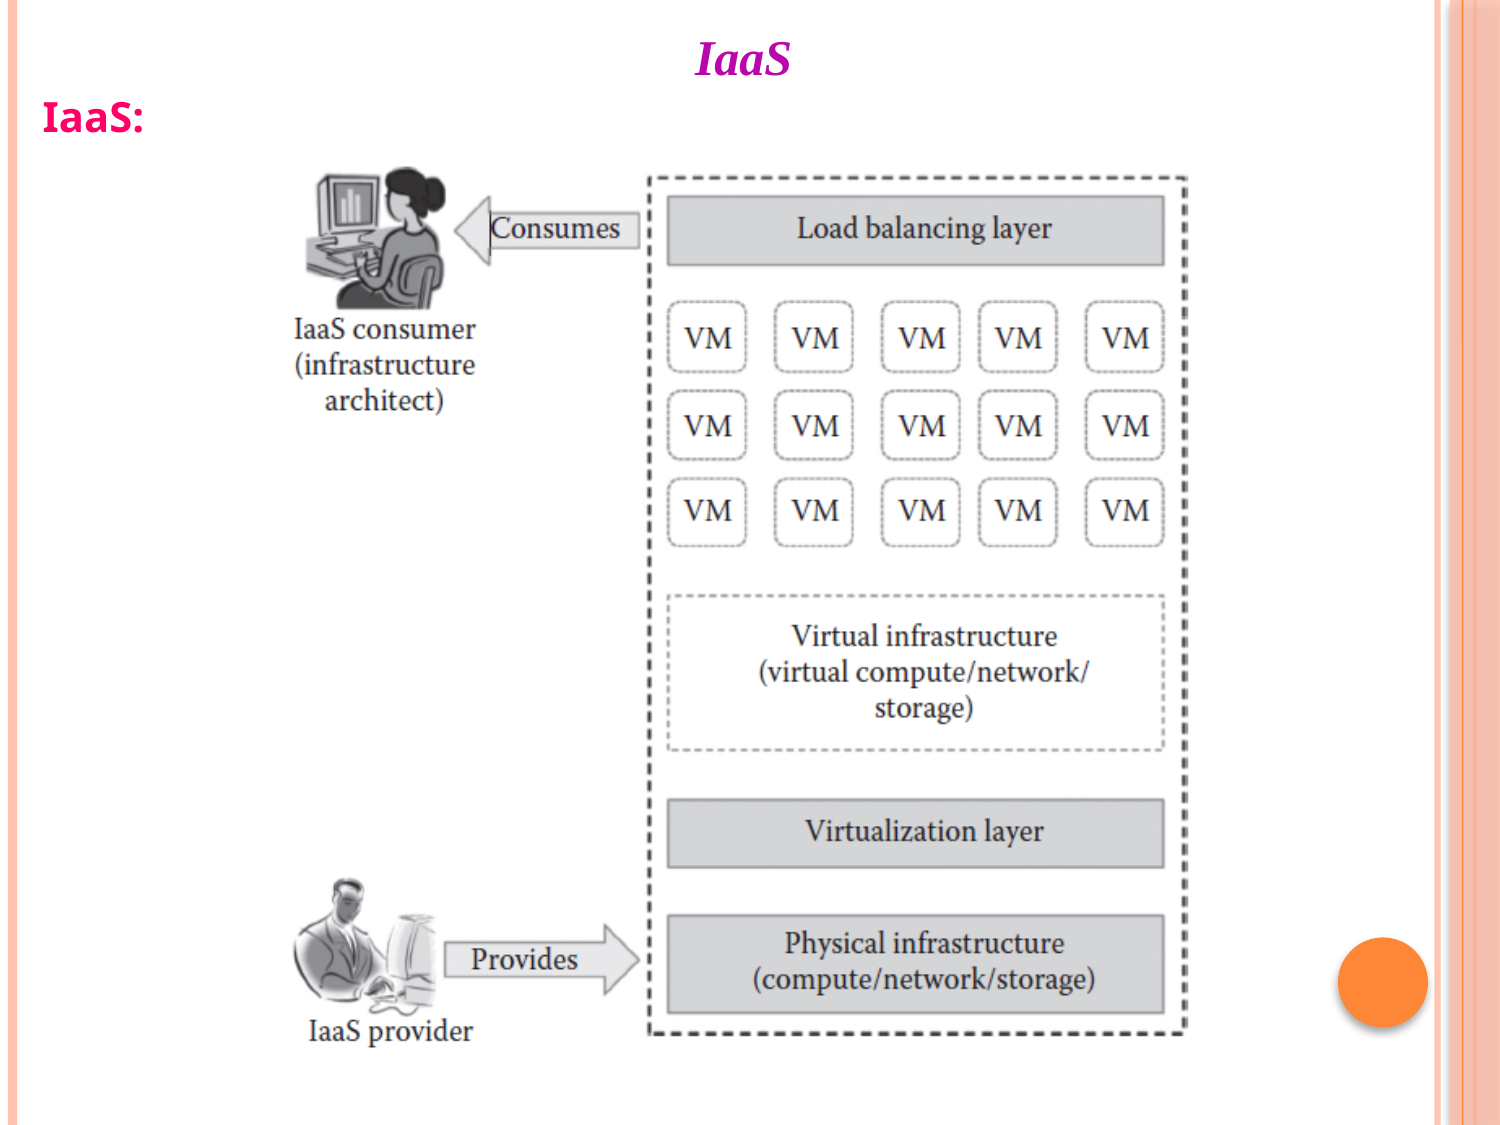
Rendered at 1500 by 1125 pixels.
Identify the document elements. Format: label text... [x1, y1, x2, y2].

picture [212, 162, 1216, 1051]
list IaaS: [27, 82, 1491, 1125]
title IaaS [137, 12, 1363, 82]
